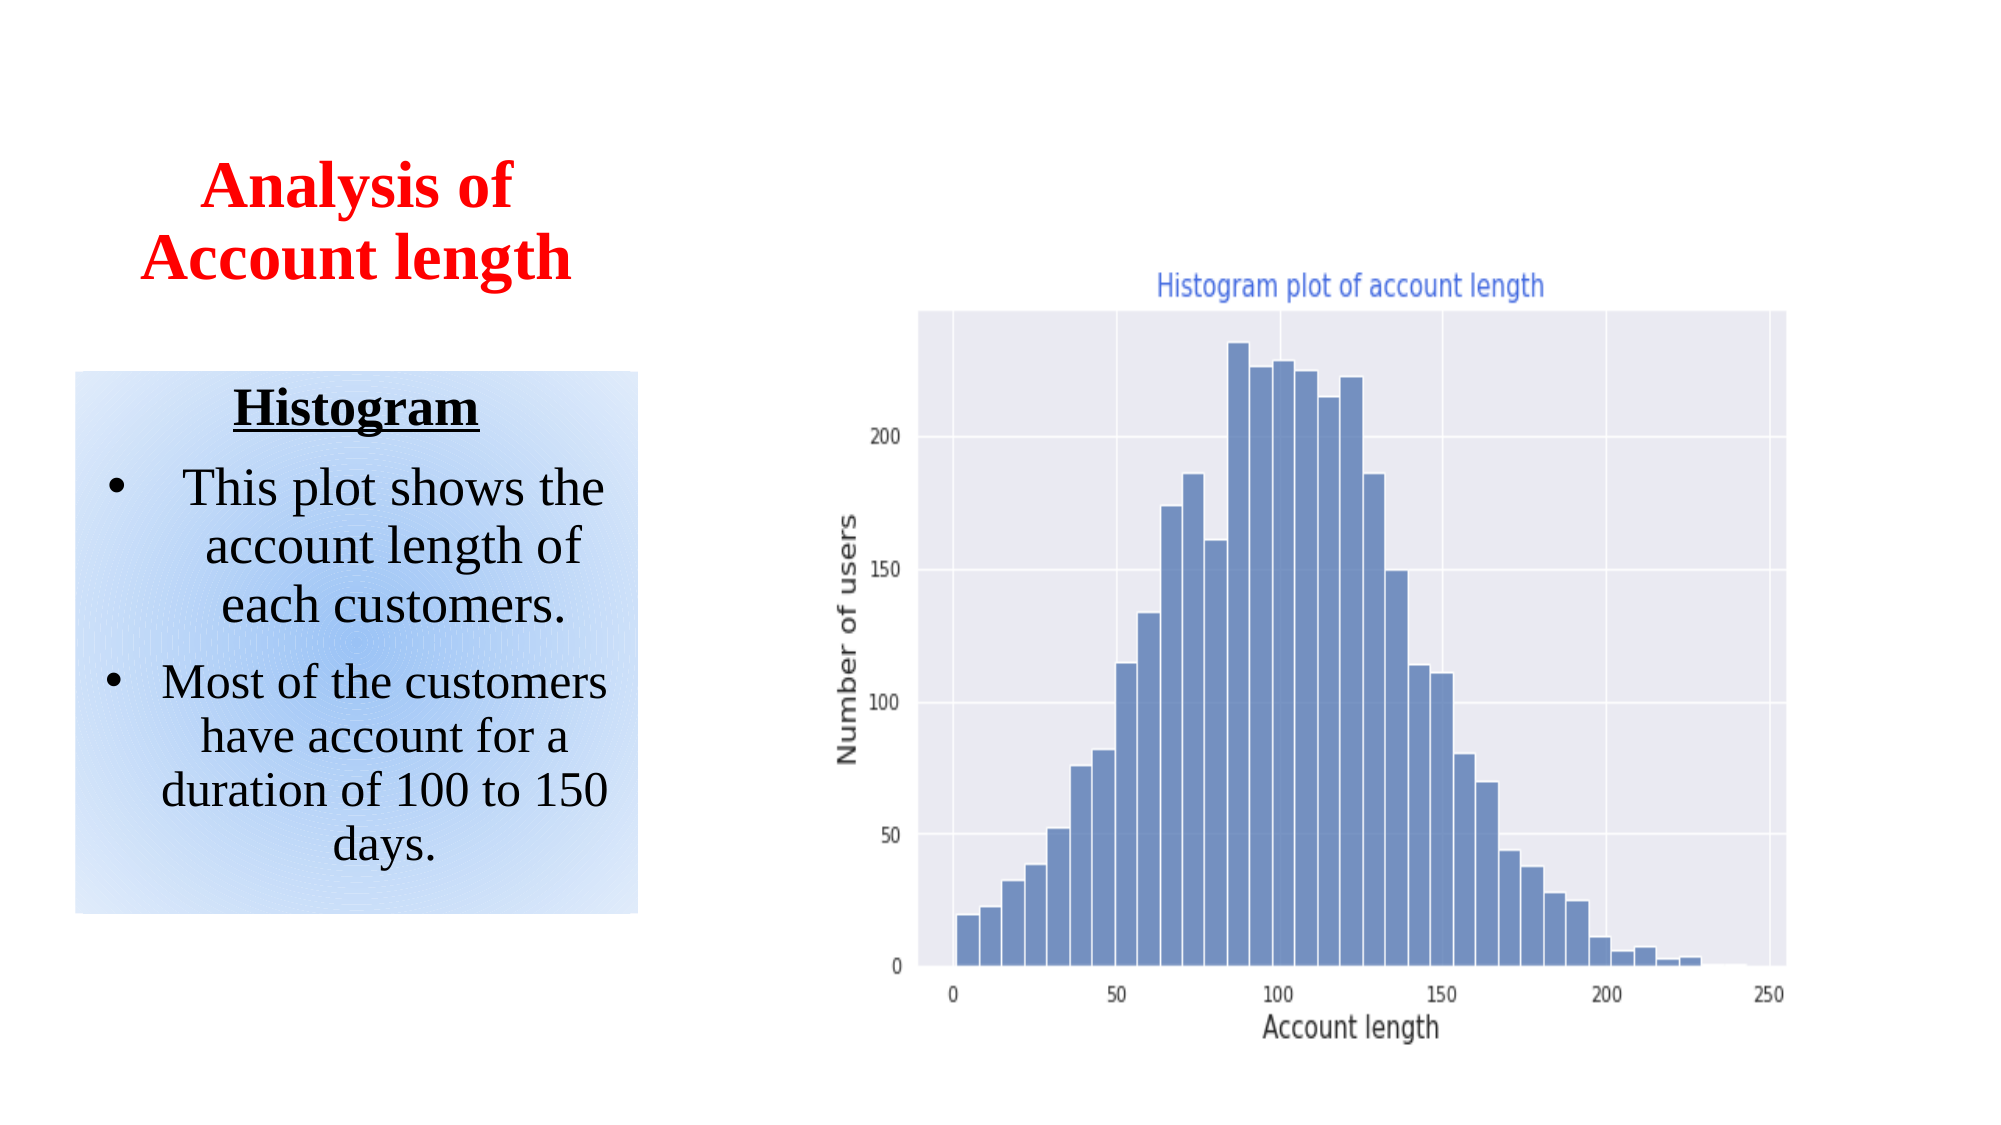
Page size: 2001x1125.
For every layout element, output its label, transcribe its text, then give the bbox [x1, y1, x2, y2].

picture [828, 259, 1796, 1059]
text_box Histogram This plot shows the account length of each customers. Most of the customers have account for a duration of 100 to 150 days. [75, 371, 638, 914]
text_box Analysis of Account length [75, 91, 638, 371]
